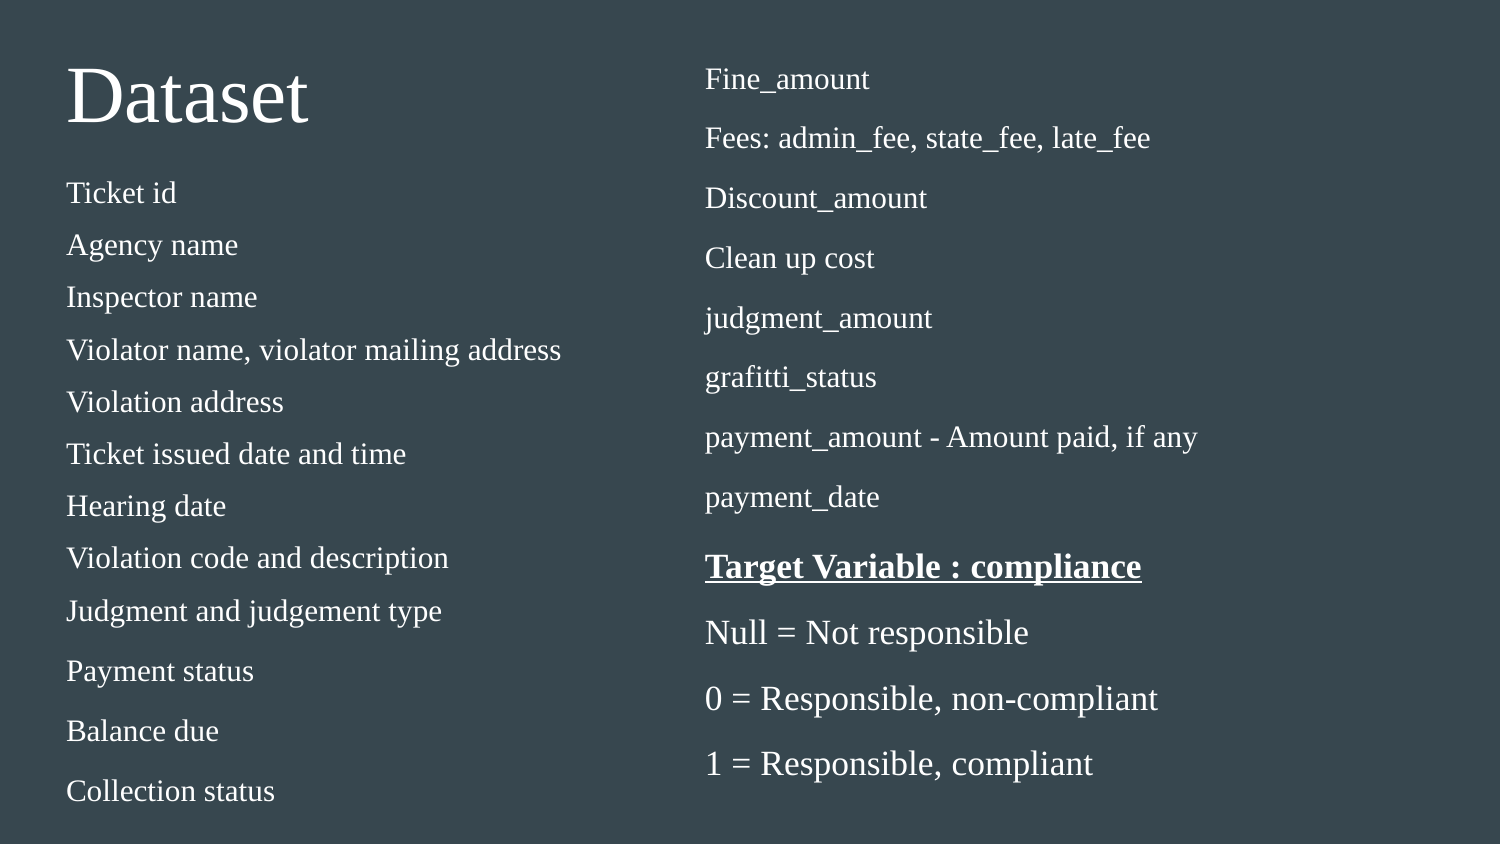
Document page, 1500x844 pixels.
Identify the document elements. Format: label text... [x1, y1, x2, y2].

list Ticket id Agency name Inspector name Violator name, violator mailing address Violation address Ticket issued date and time Hearing date Violation code and description Judgment and judgement type Payment status Balance due Collection status [51, 159, 689, 721]
text_box Target Variable : compliance Null = Not responsible 0 = Responsible, non-compliant 1 = Responsible, compliant [689, 528, 1450, 841]
list Fine_amount Fees: admin_fee, state_fee, late_fee Discount_amount Clean up cost judgment_amount grafitti_status payment_amount - Amount paid, if any payment_date [689, 37, 1346, 528]
title Dataset [51, 26, 1449, 121]
